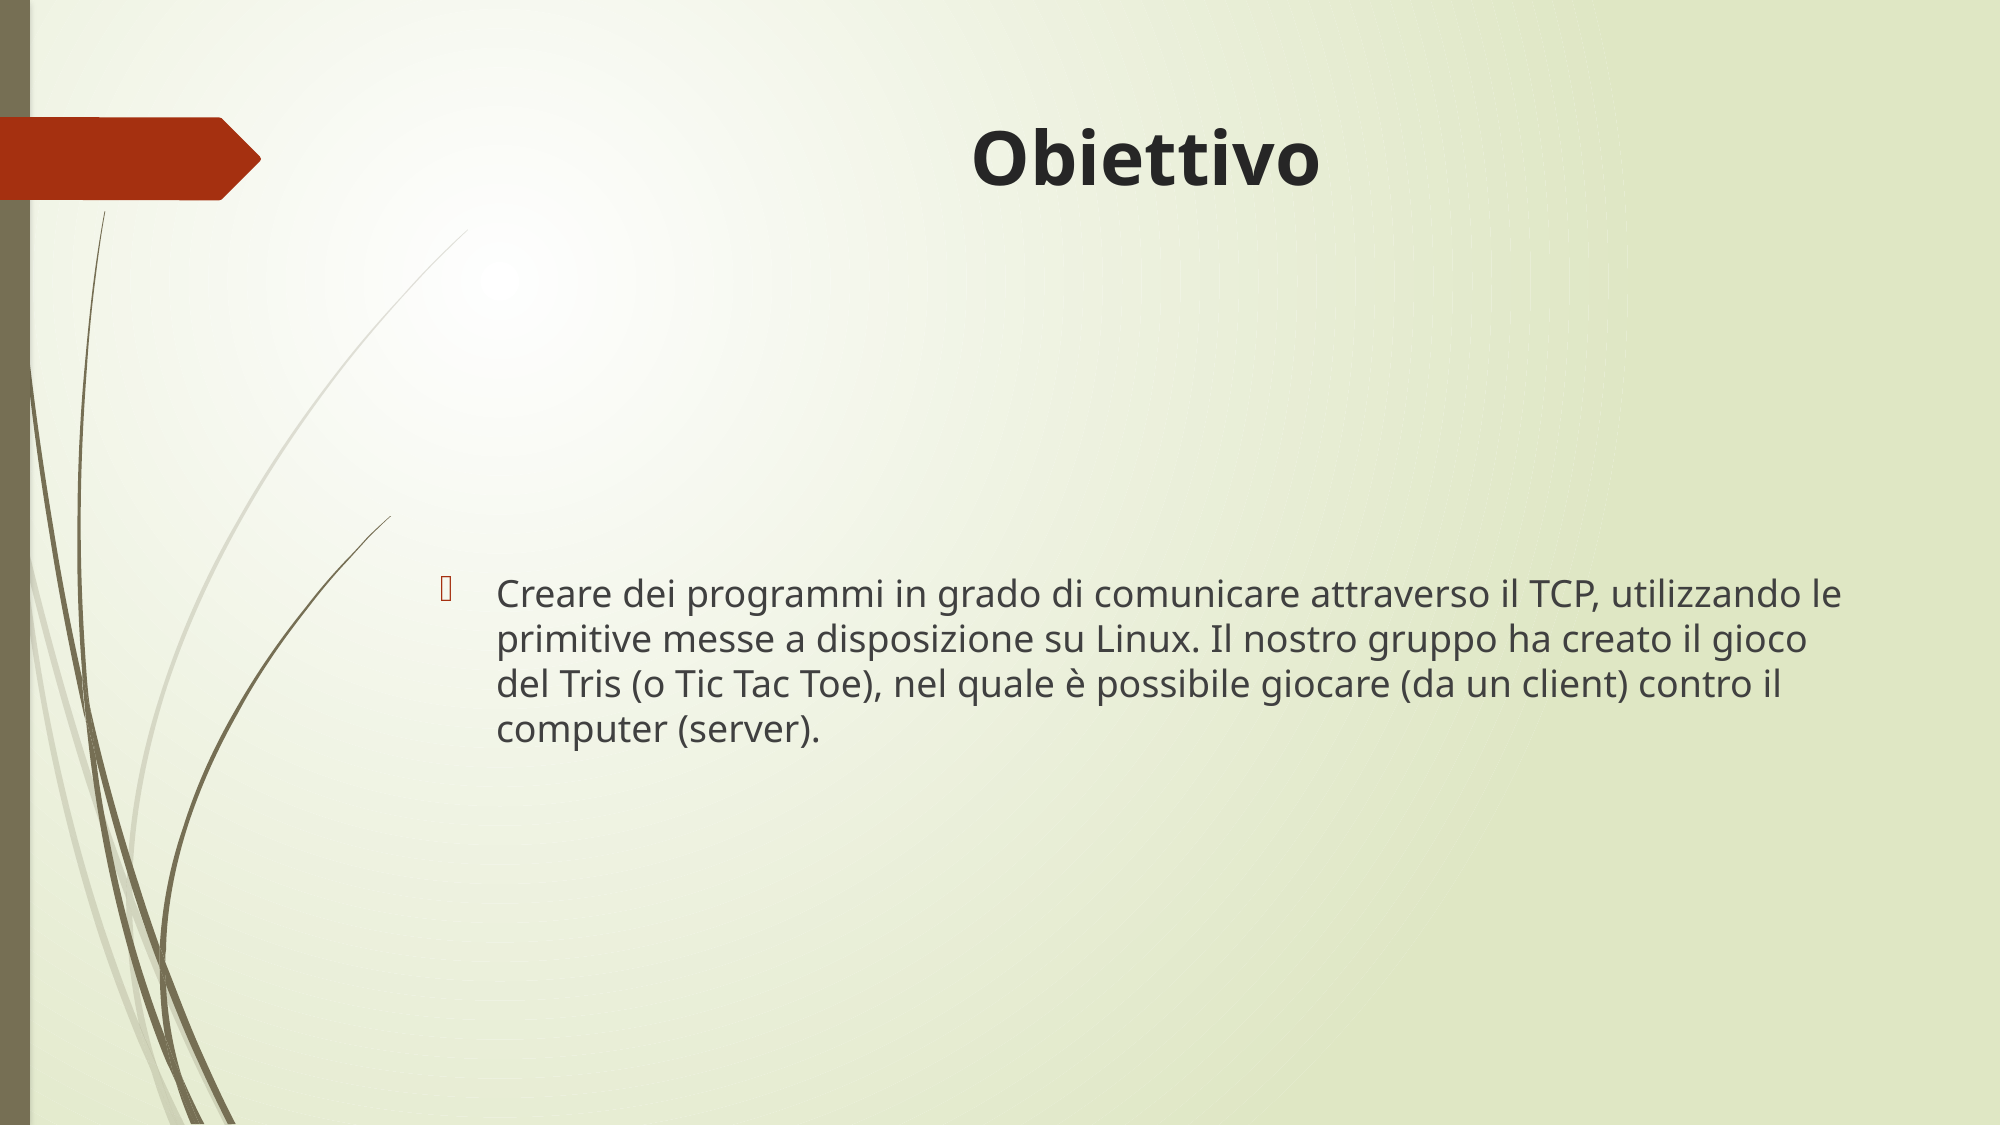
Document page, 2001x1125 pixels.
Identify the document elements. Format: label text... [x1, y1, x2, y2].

title Obiettivo [425, 102, 1888, 313]
list Creare dei programmi in grado di comunicare attraverso il TCP, utilizzando le primitive messe a disposizione su Linux. Il nostro gruppo ha creato il gioco del Tris (o Tic Tac Toe), nel quale è possibile giocare (da un client) contro il computer (server). [424, 350, 1888, 970]
